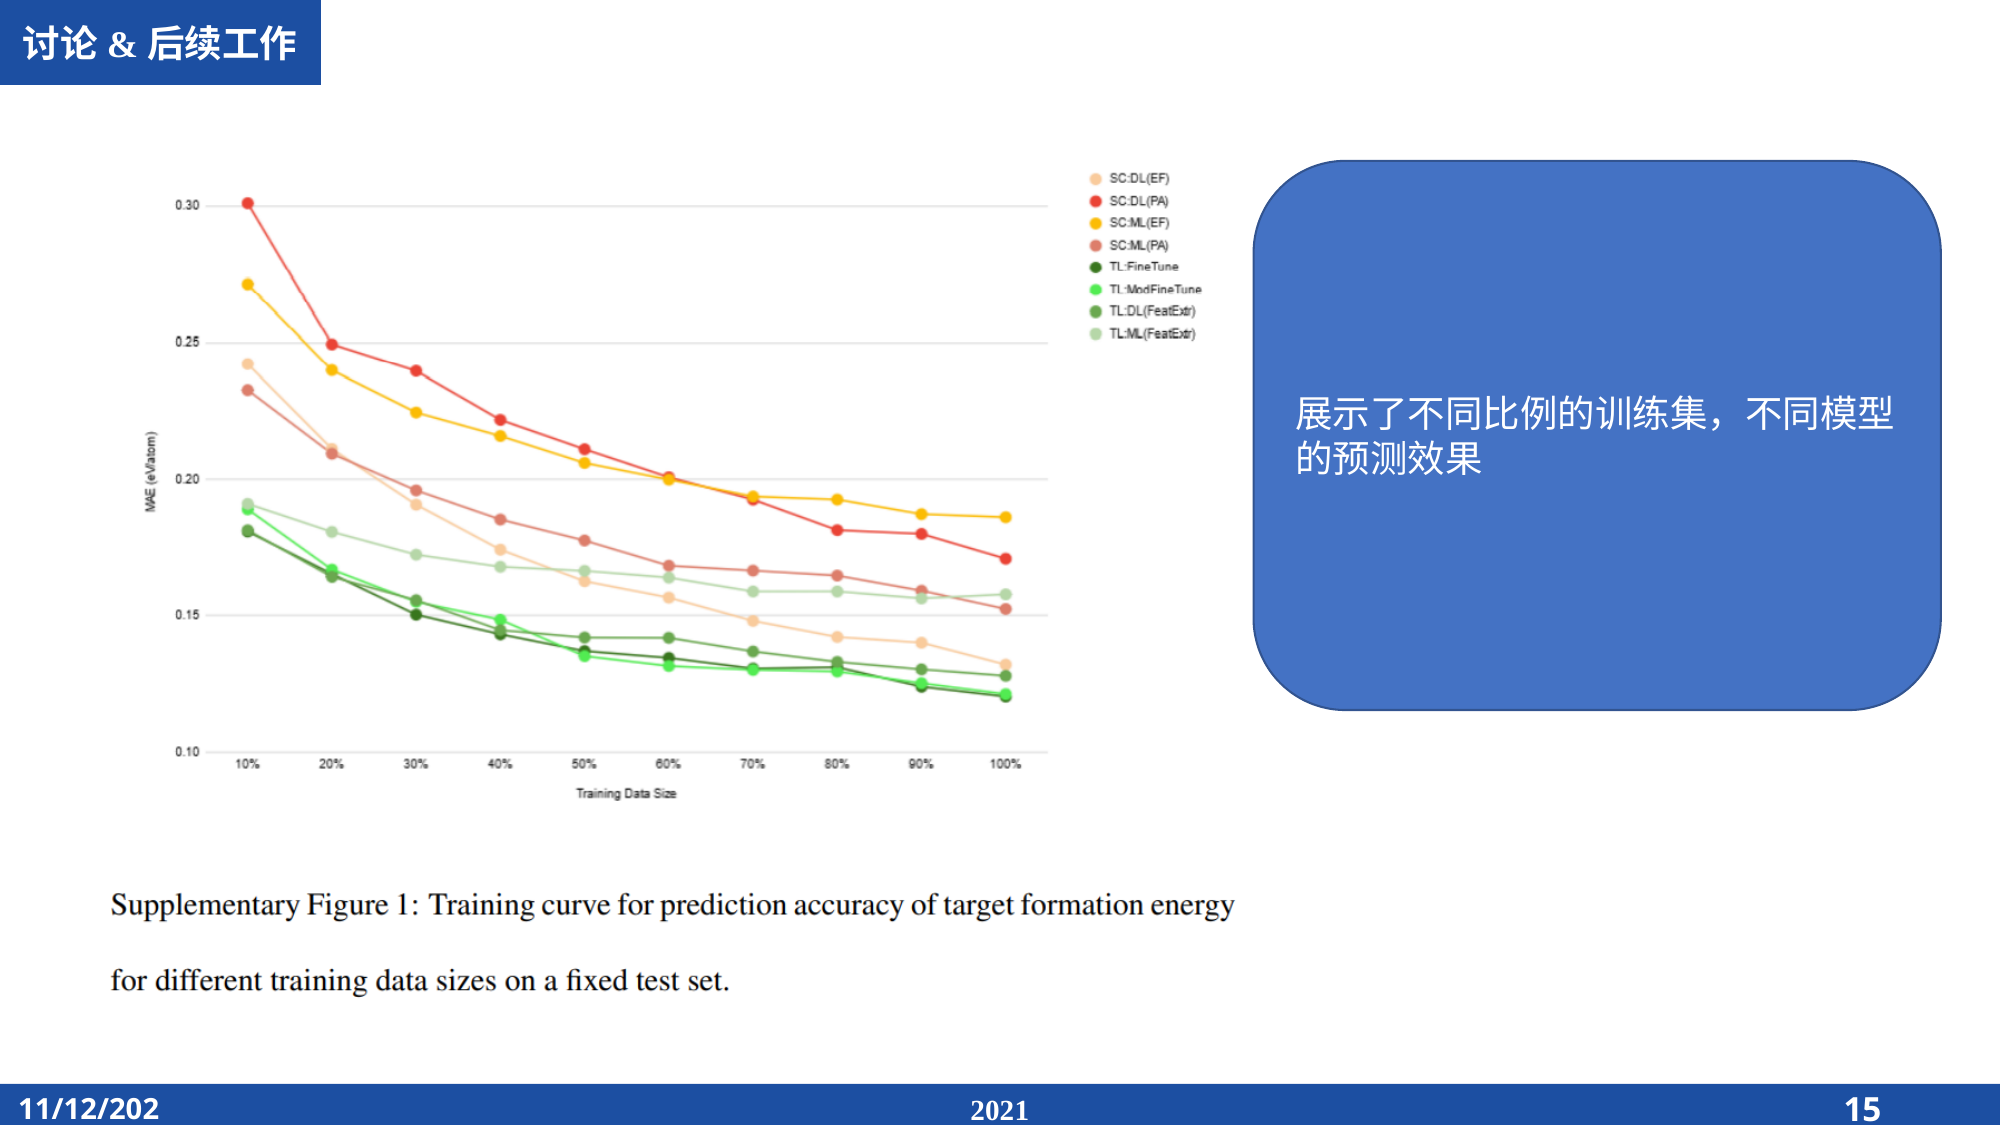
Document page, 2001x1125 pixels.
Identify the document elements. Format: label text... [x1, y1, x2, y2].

text_box 讨论&后续工作 [0, 0, 321, 85]
text_box 展示了不同比例的训练集，不同模型的预测效果 [1254, 159, 1942, 712]
picture [59, 145, 1254, 1007]
